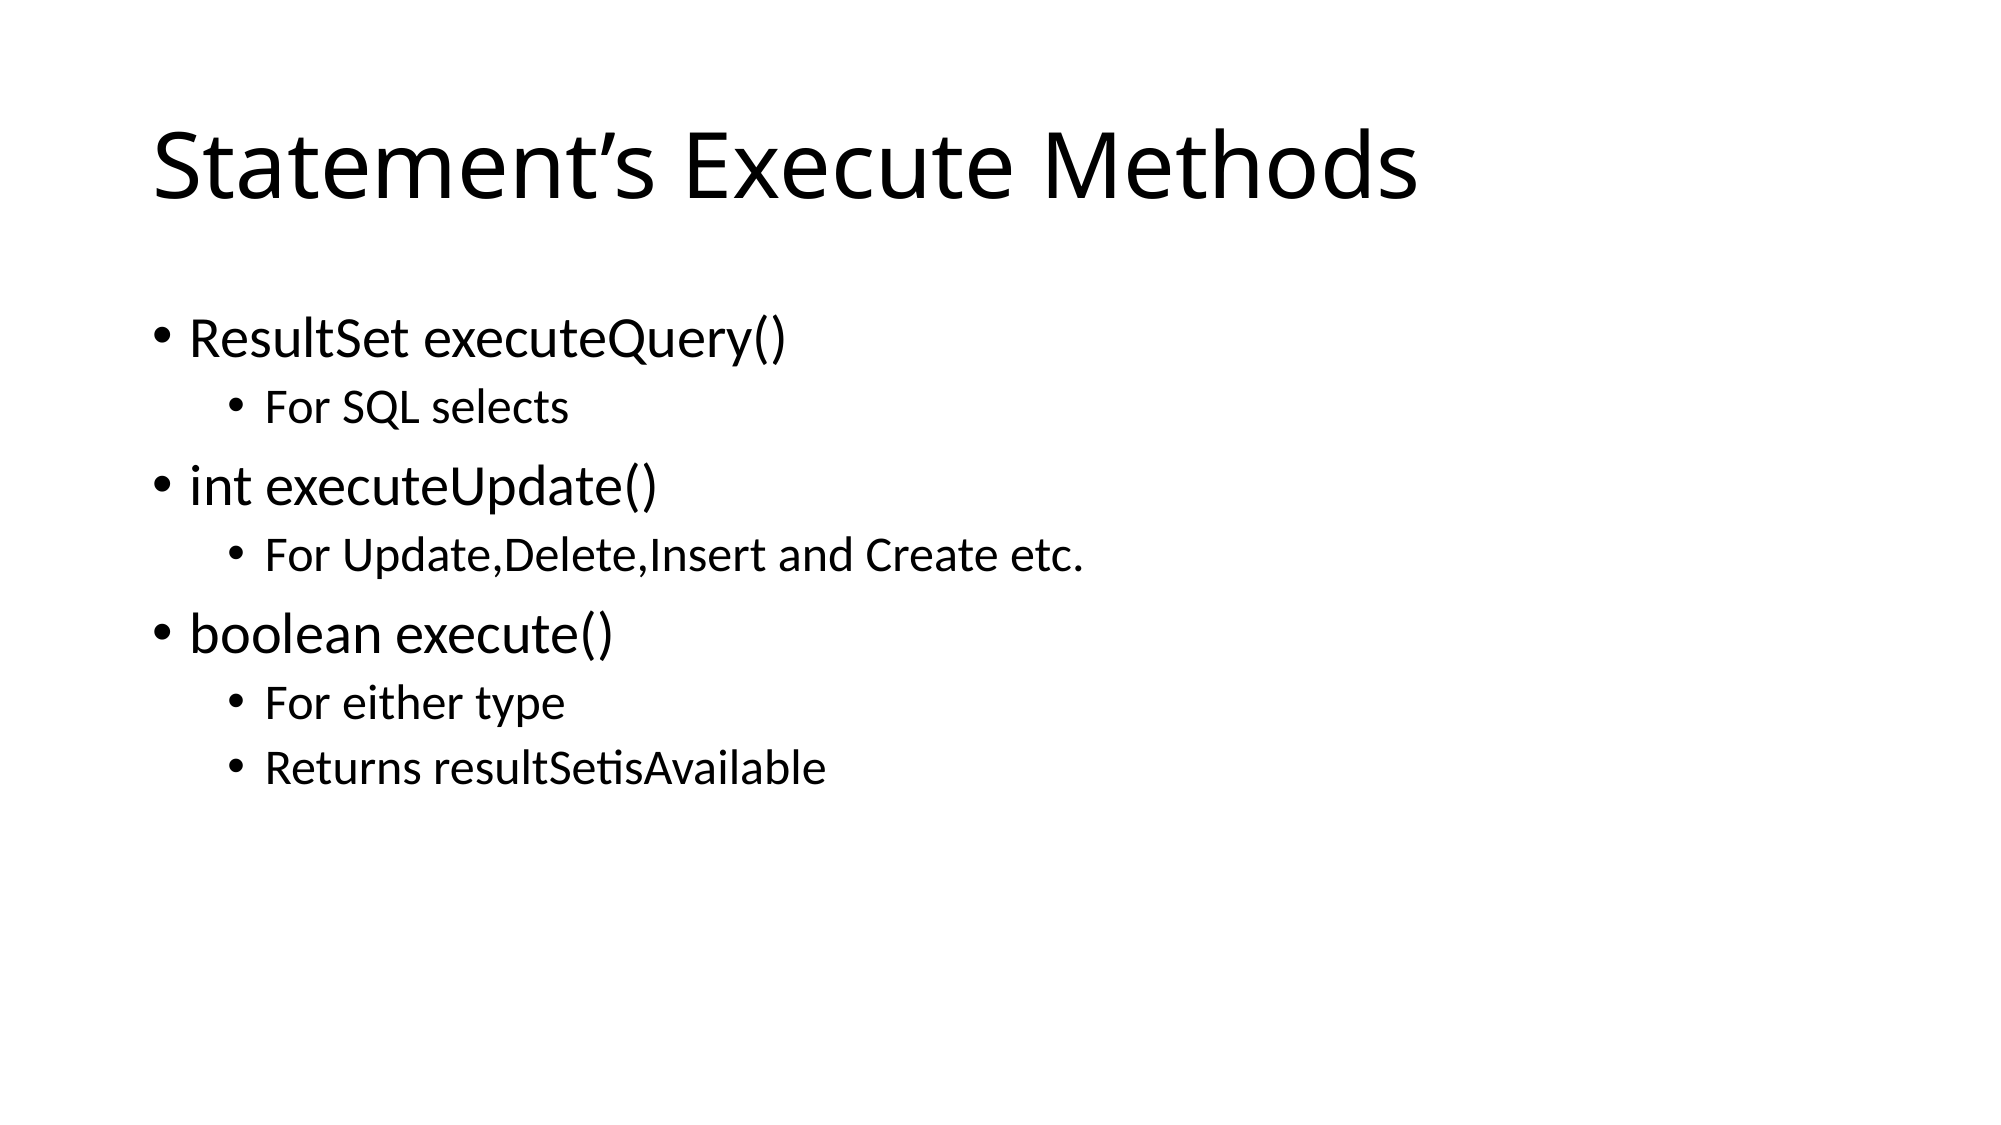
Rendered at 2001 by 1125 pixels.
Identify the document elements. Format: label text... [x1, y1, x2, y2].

list ResultSet executeQuery() For SQL selects int executeUpdate() For Update,Delete,Insert and Create etc. boolean execute() For either type Returns resultSetisAvailable [137, 299, 1863, 1014]
title Statement’s Execute Methods [137, 59, 1863, 278]
